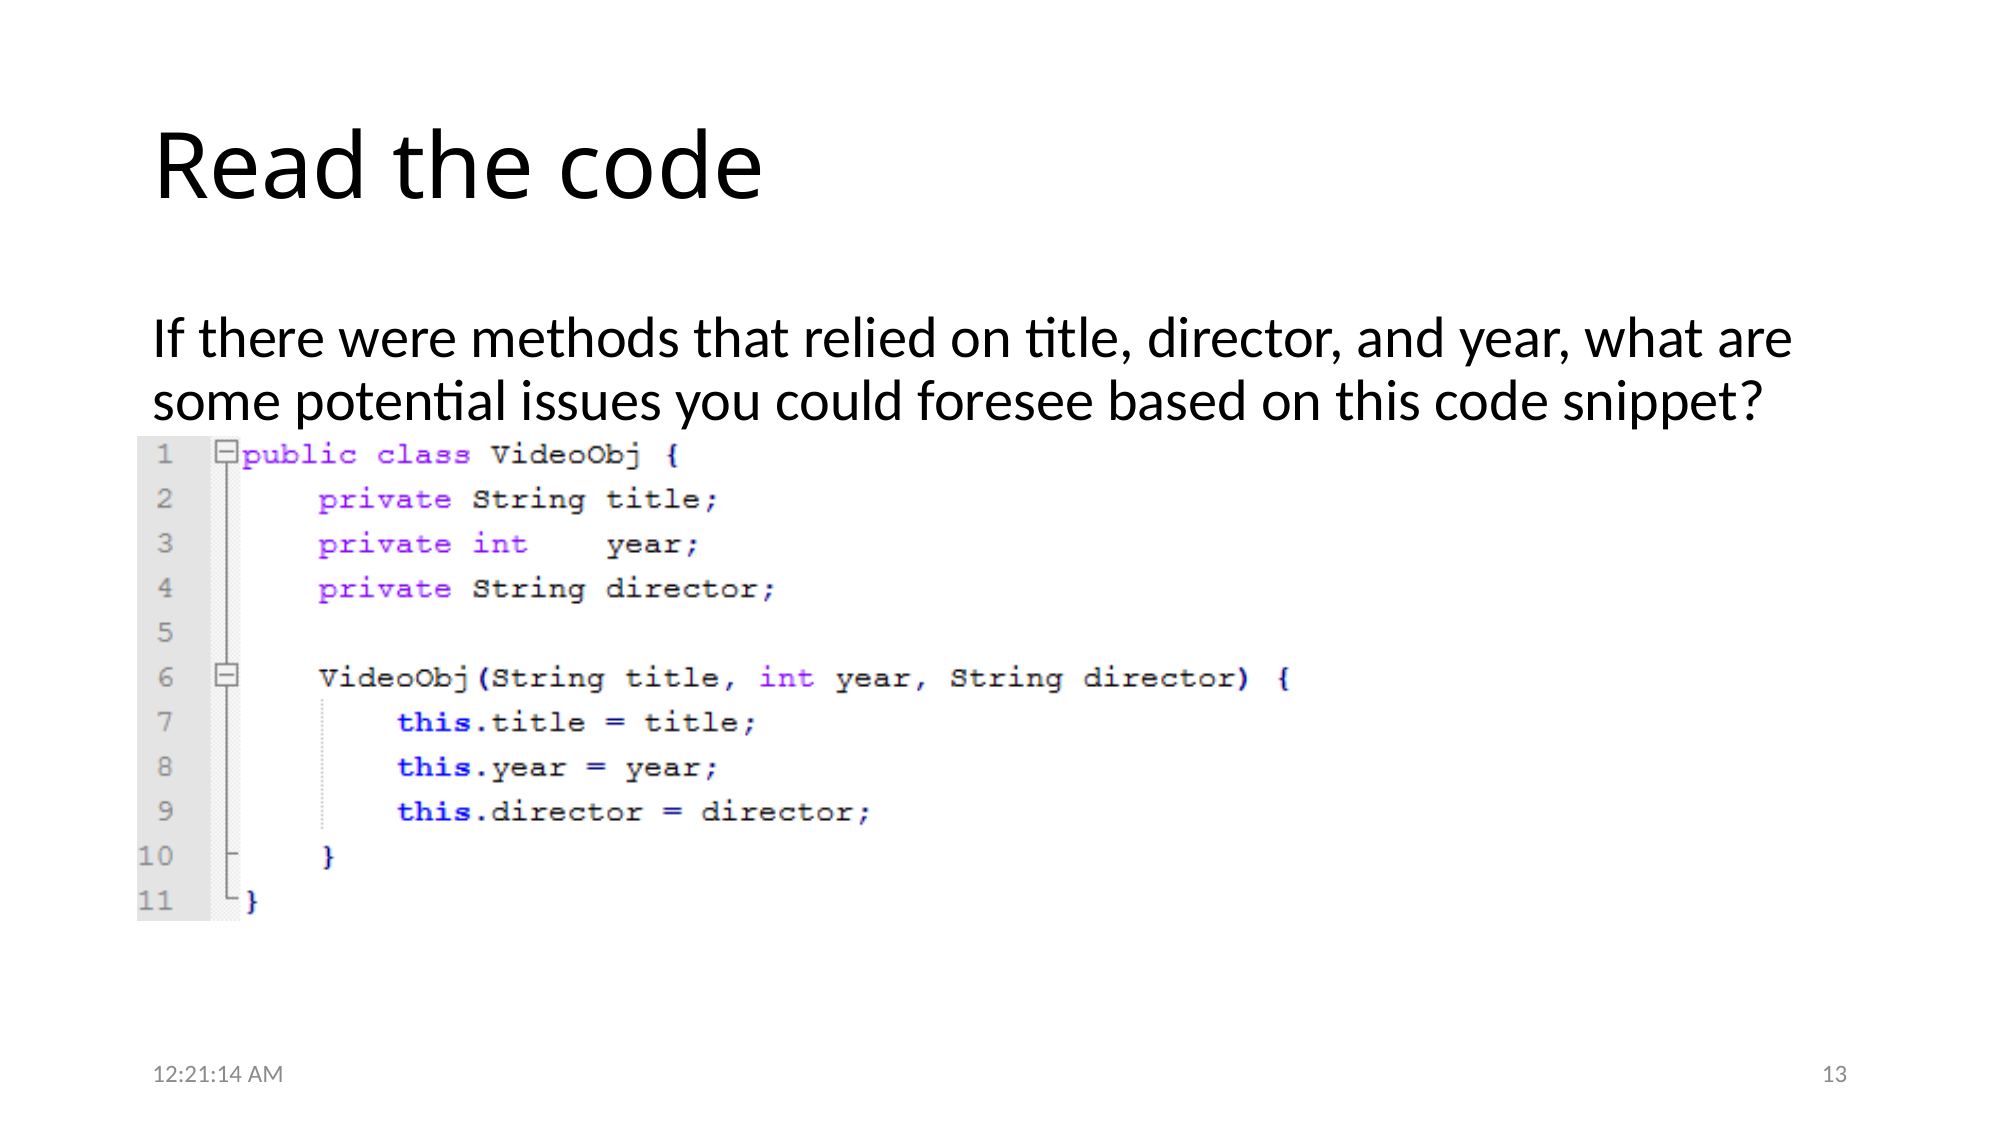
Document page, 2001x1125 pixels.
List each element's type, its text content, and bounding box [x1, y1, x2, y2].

title Read the code [137, 59, 1863, 278]
picture [137, 436, 1300, 921]
slide_number 13 [1412, 1042, 1863, 1103]
list If there were methods that relied on title, director, and year, what are some potential issues you could foresee based on this code snippet? [137, 299, 1863, 1014]
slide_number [137, 1042, 588, 1103]
